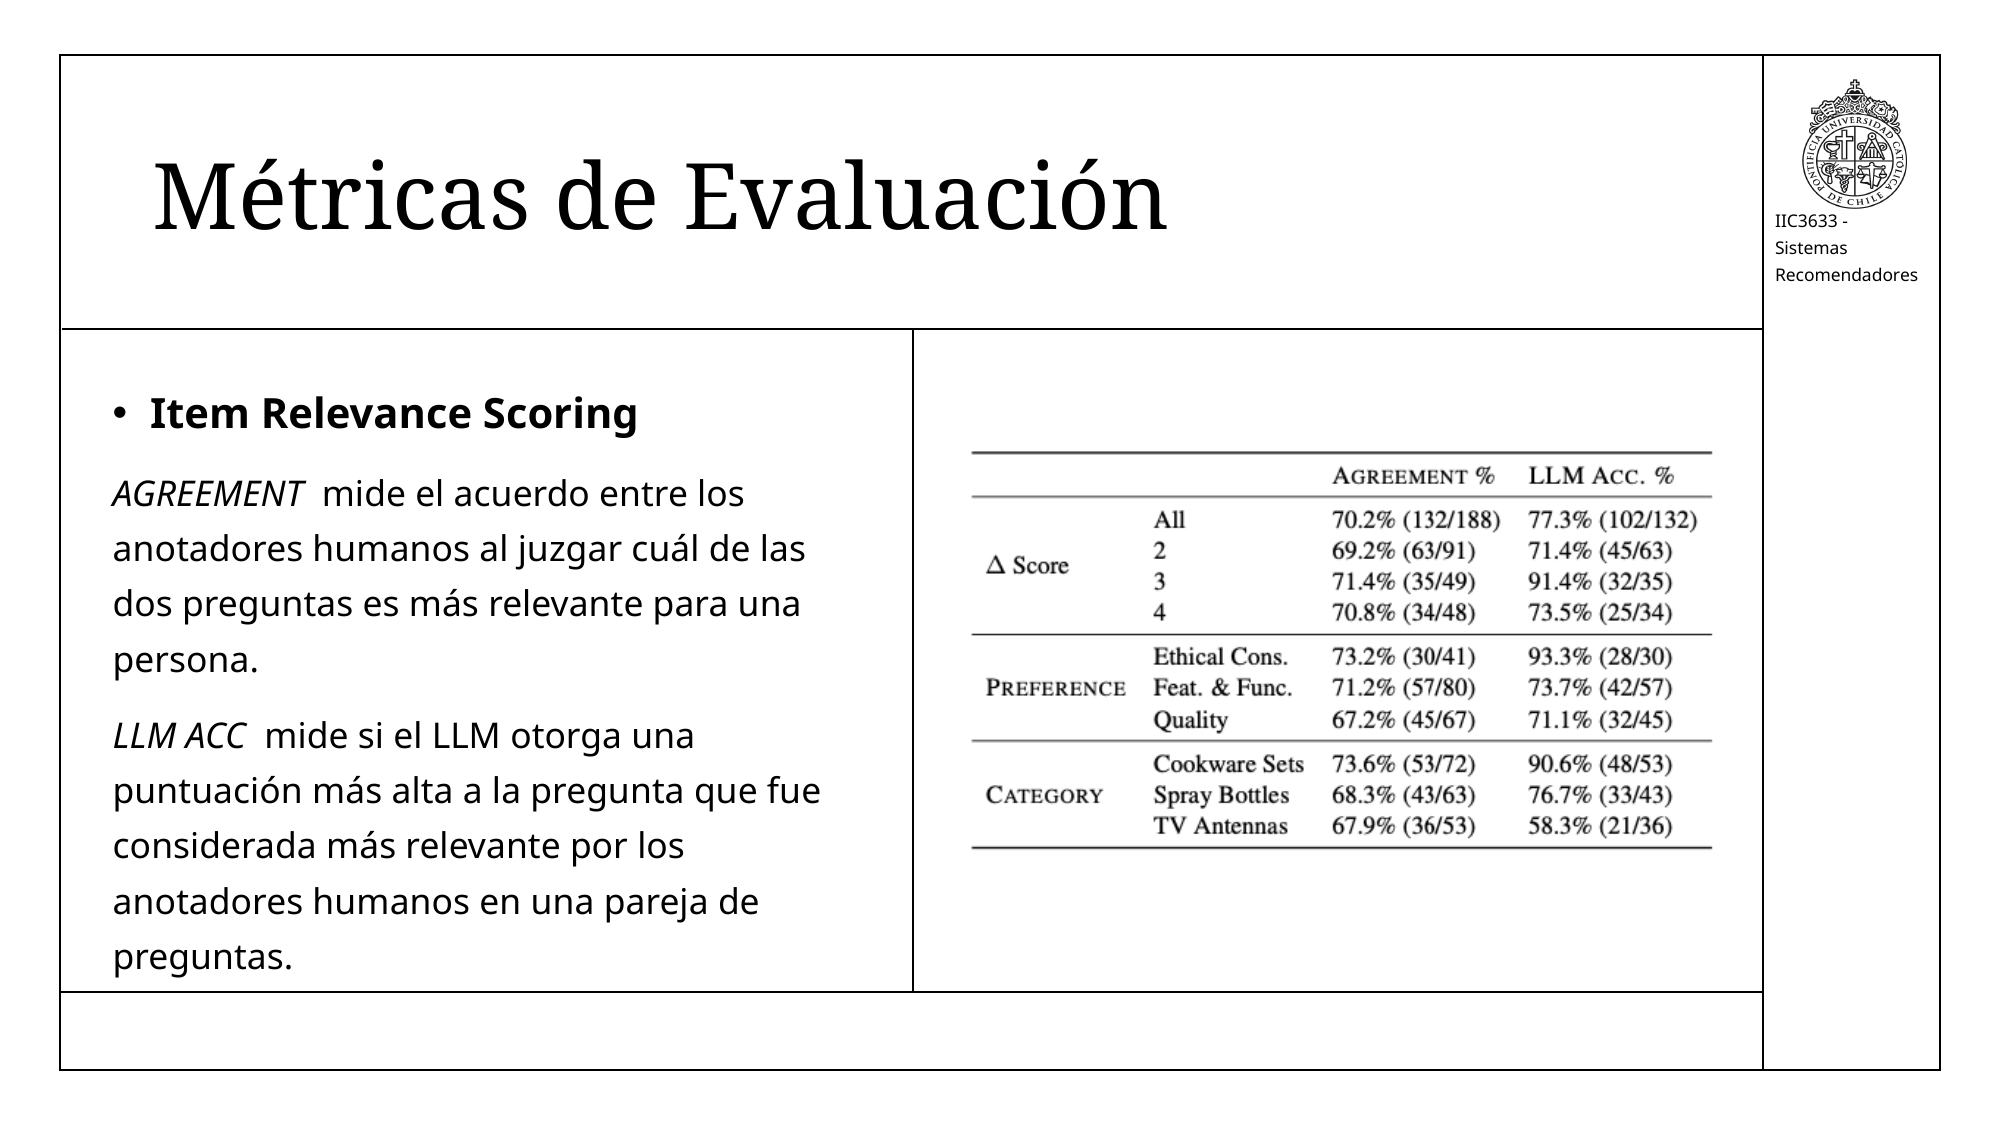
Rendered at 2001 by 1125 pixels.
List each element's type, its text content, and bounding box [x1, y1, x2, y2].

picture [954, 434, 1727, 862]
title Métricas de Evaluación [138, 90, 1727, 309]
text_box IIC3633 - Sistemas Recomendadores [1760, 186, 1941, 303]
list Item Relevance Scoring AGREEMENT mide el acuerdo entre los anotadores humanos al juzgar cuál de las dos preguntas es más relevante para una persona. LLM ACC mide si el LLM otorga una puntuación más alta a la pregunta que fue considerada más relevante por los anotadores humanos en una pareja de preguntas. [97, 364, 883, 976]
picture [1802, 79, 1907, 209]
